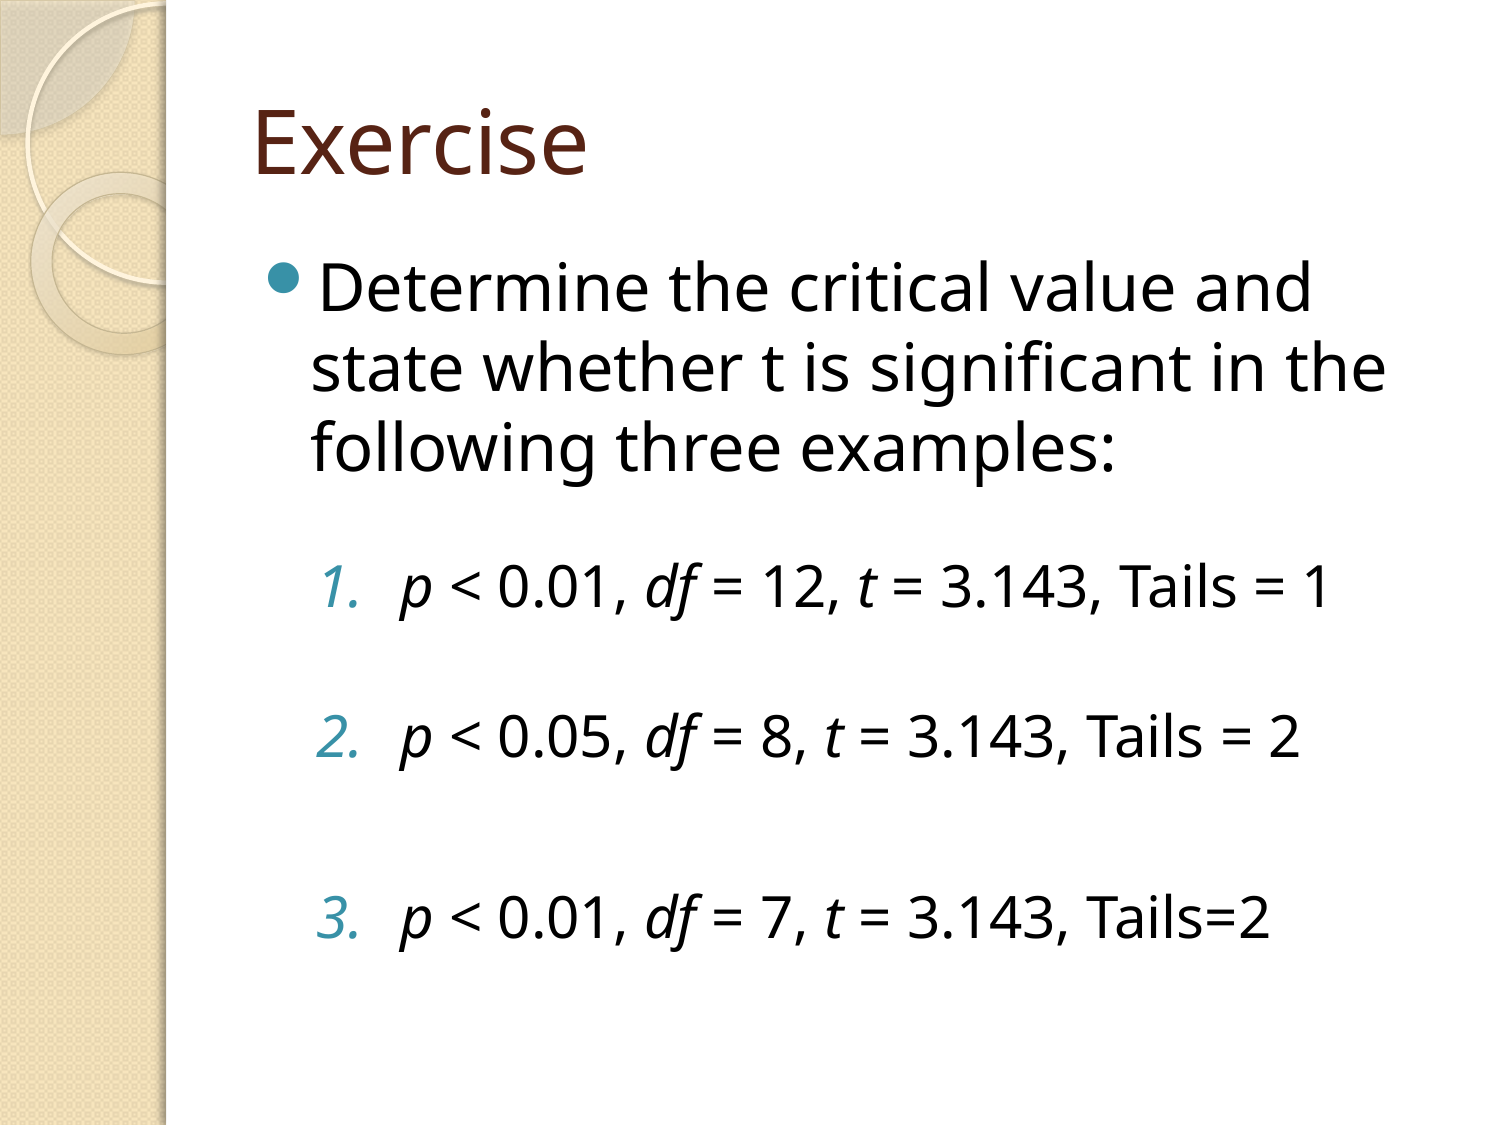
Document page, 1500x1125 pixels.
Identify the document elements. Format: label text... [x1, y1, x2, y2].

list Determine the critical value and state whether t is significant in the following three examples: p < 0.01, df = 12, t = 3.143, Tails = 1 p < 0.05, df = 8, t = 3.143, Tails = 2 p < 0.01, df = 7, t = 3.143, Tails=2 [235, 237, 1466, 1025]
title Exercise [235, 45, 1466, 233]
